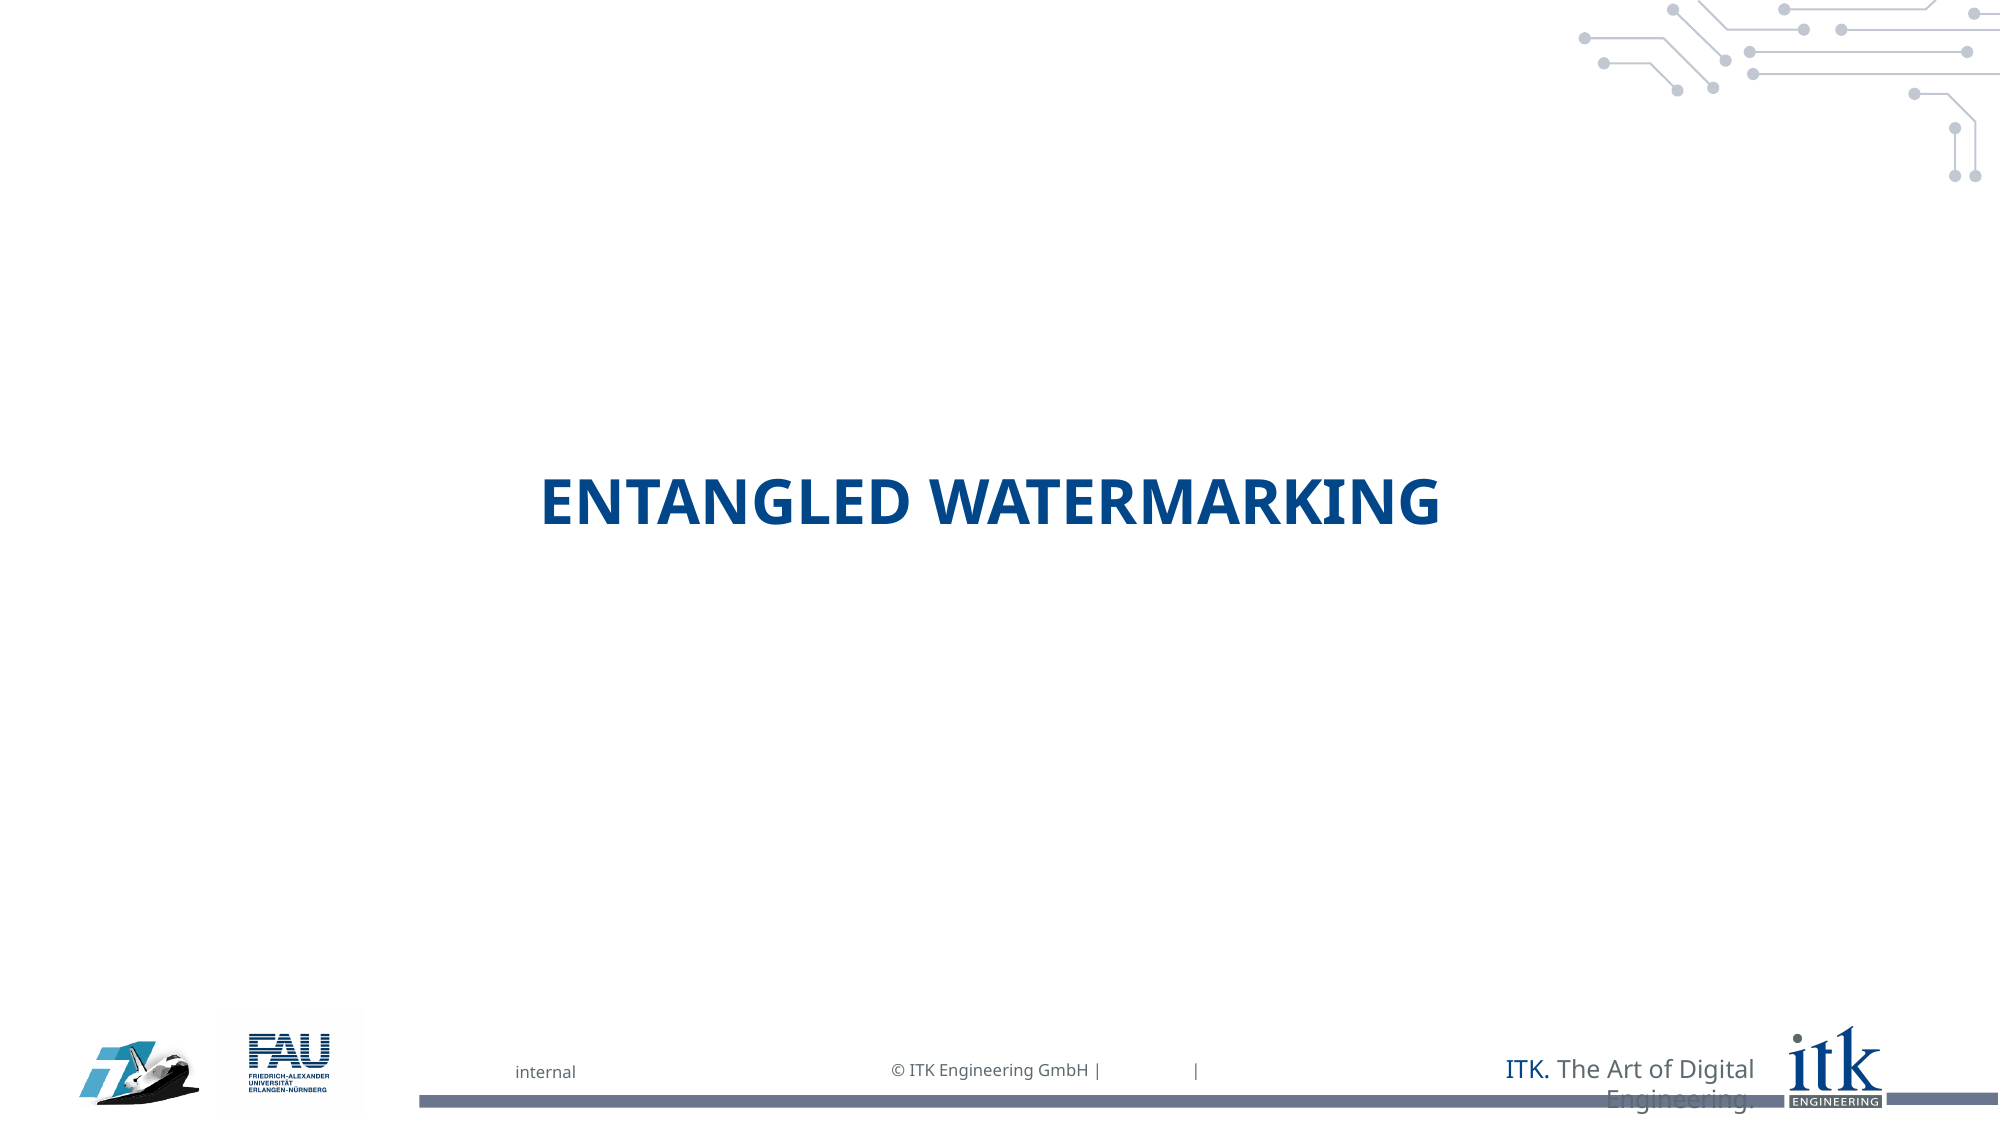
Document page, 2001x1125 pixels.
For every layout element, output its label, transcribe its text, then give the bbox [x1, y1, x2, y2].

picture [1789, 1026, 1882, 1108]
footer internal [515, 1062, 728, 1084]
title Entangled Watermarking [234, 461, 1766, 538]
picture [215, 1007, 364, 1119]
picture [77, 1039, 200, 1108]
